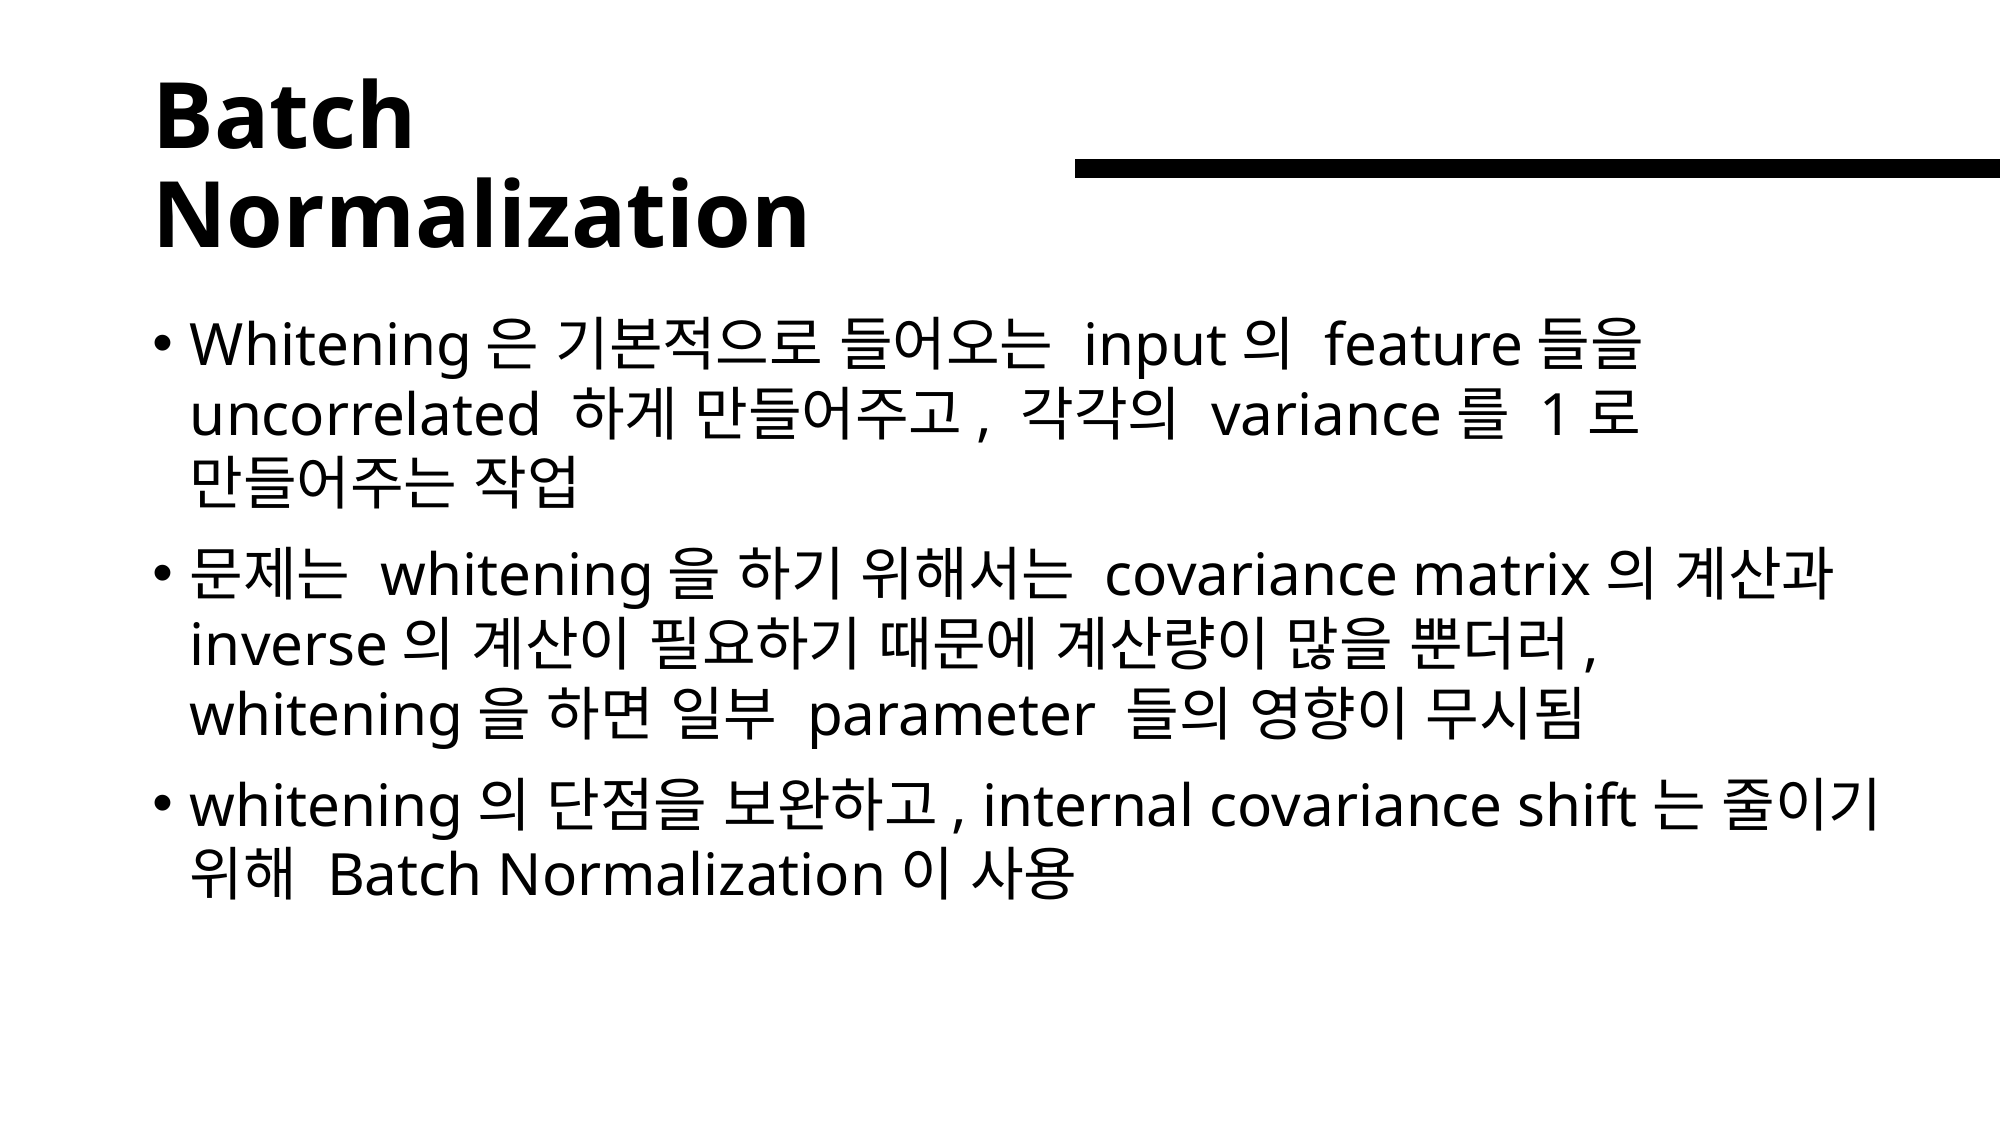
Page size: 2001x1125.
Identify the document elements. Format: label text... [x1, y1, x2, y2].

list Whitening은 기본적으로 들어오는 input의 feature들을 uncorrelated 하게 만들어주고, 각각의 variance를 1로 만들어주는 작업 문제는 whitening을 하기 위해서는 covariance matrix의 계산과 inverse의 계산이 필요하기 때문에 계산량이 많을 뿐더러, whitening을 하면 일부 parameter 들의 영향이 무시됨 whitening의 단점을 보완하고, internal covariance shift는 줄이기 위해 Batch Normalization이 사용 [137, 299, 1898, 1014]
title Batch Normalization [137, 59, 1076, 278]
